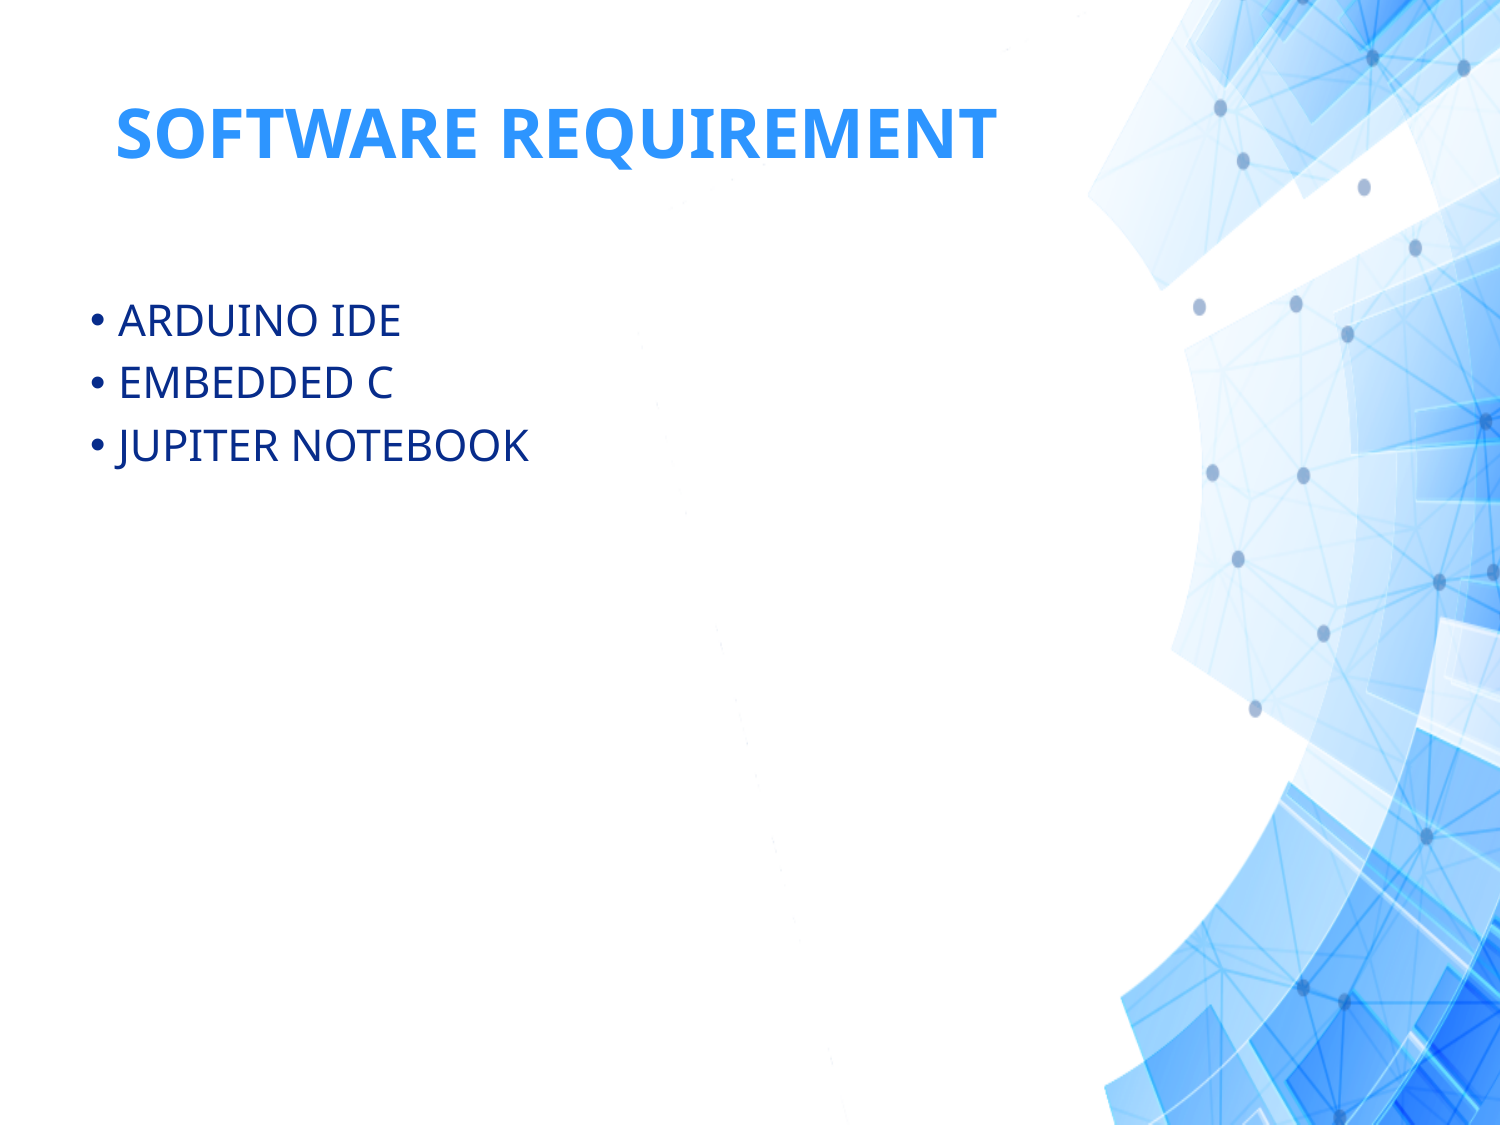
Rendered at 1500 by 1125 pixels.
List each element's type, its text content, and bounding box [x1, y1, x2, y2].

list ARDUINO IDE EMBEDDED C JUPITER NOTEBOOK [75, 290, 1425, 976]
title SOFTWARE REQUIREMENT [26, 68, 1088, 286]
picture [0, 0, 1500, 1125]
